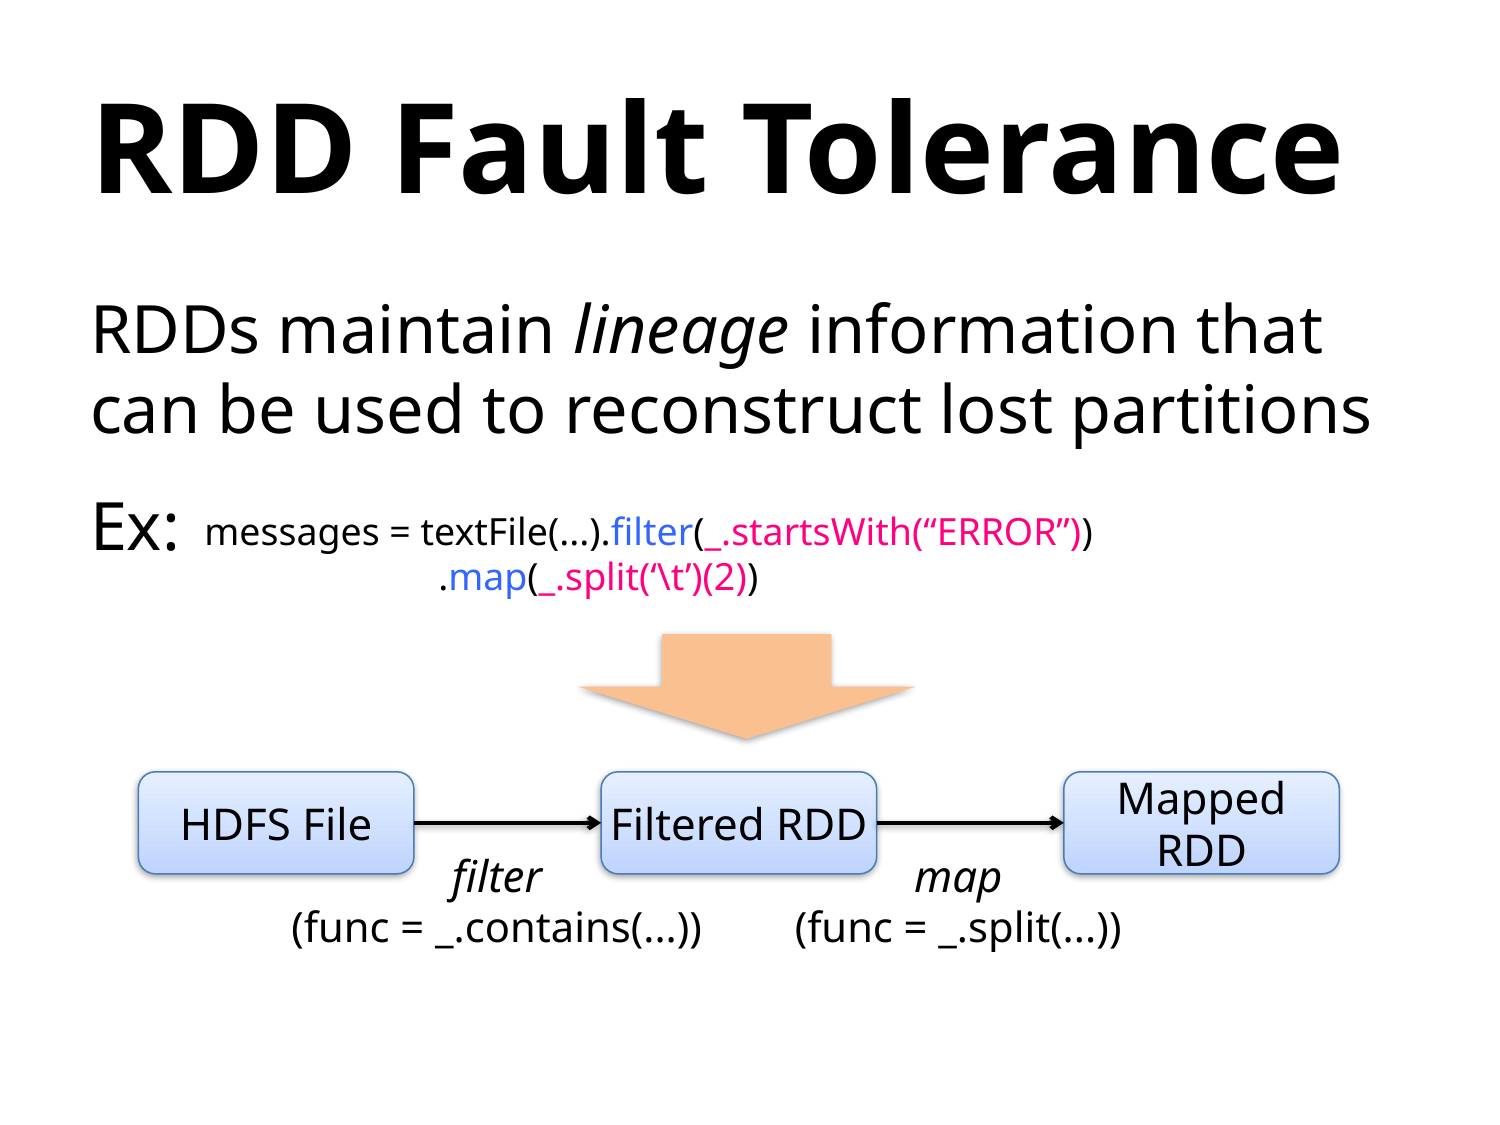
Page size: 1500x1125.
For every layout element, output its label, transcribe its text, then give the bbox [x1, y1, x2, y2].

text_box [576, 633, 917, 740]
title RDD Fault Tolerance [74, 49, 1426, 238]
list RDDs maintain lineage information that can be used to reconstruct lost partitions Ex: [74, 278, 1438, 963]
text_box map (func = _.split(...)) [779, 841, 1137, 959]
text_box HDFS File [137, 771, 415, 875]
text_box Filtered RDD [600, 771, 878, 875]
text_box filter (func = _.contains(...)) [276, 841, 717, 959]
text_box messages = textFile(...).filter(_.startsWith(“ERROR”)) .map(_.split(‘\t’)(2)) [189, 500, 1461, 606]
text_box Mapped RDD [1063, 771, 1341, 875]
